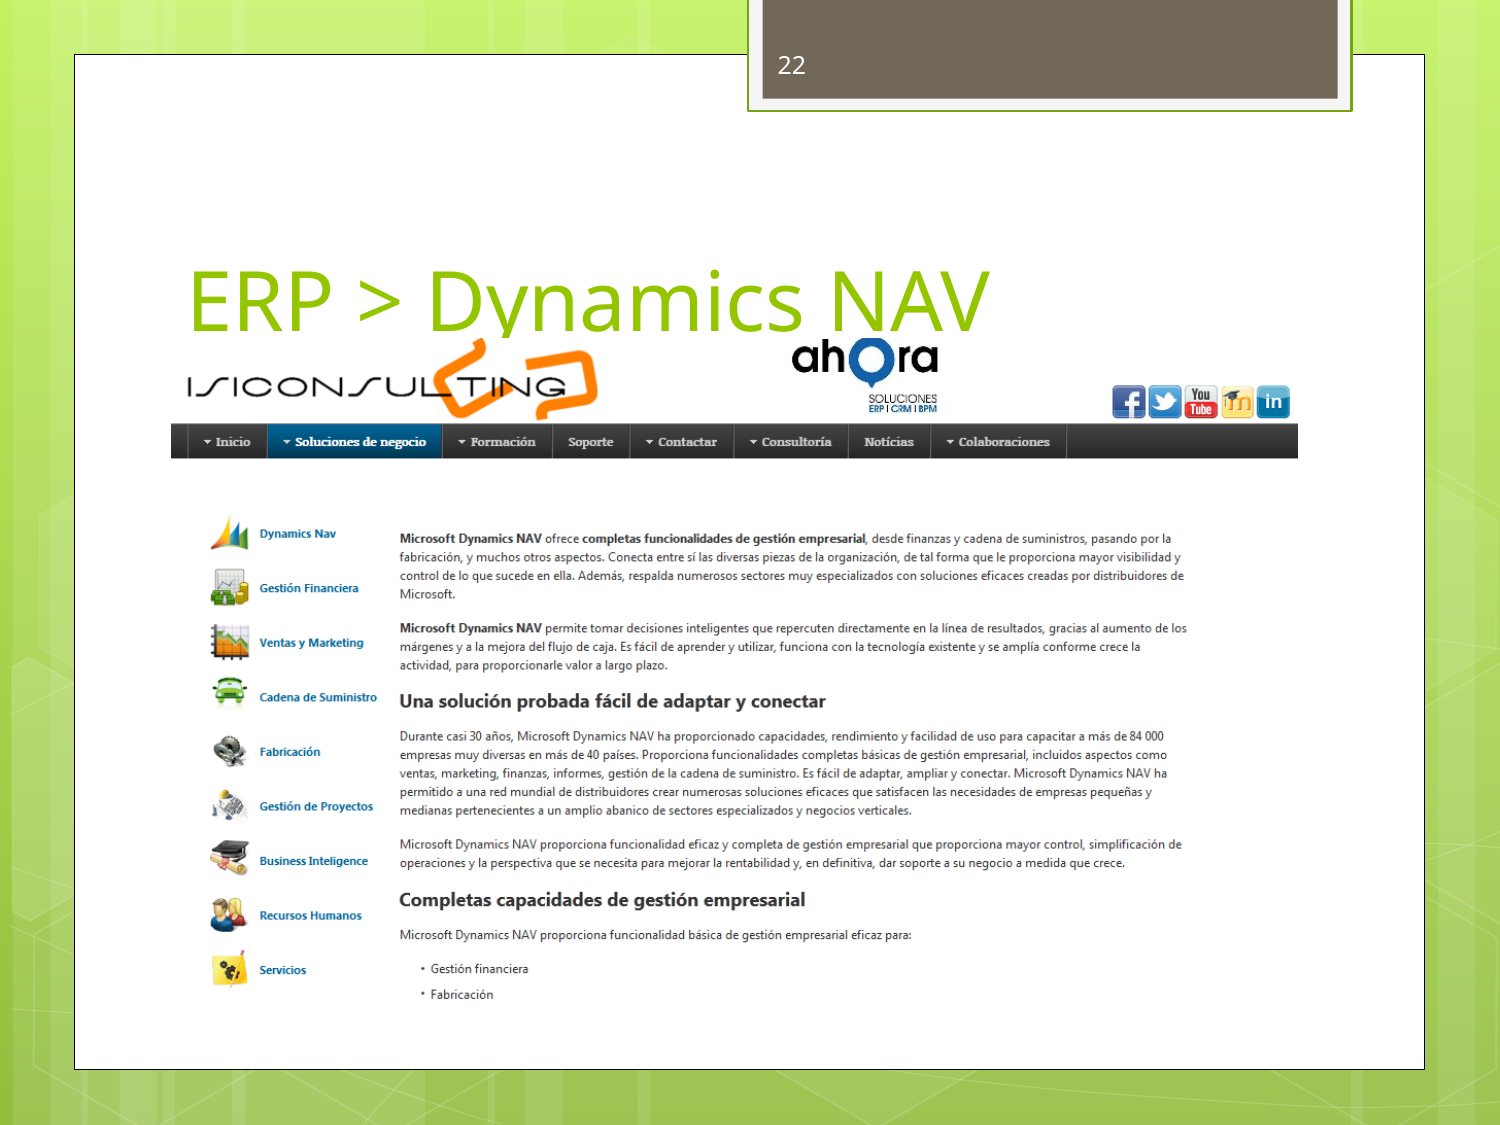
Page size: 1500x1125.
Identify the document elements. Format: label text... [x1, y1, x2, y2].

slide_number 22 [762, 36, 982, 97]
picture [170, 337, 1298, 1004]
title ERP > Dynamics NAV [171, 168, 1324, 357]
